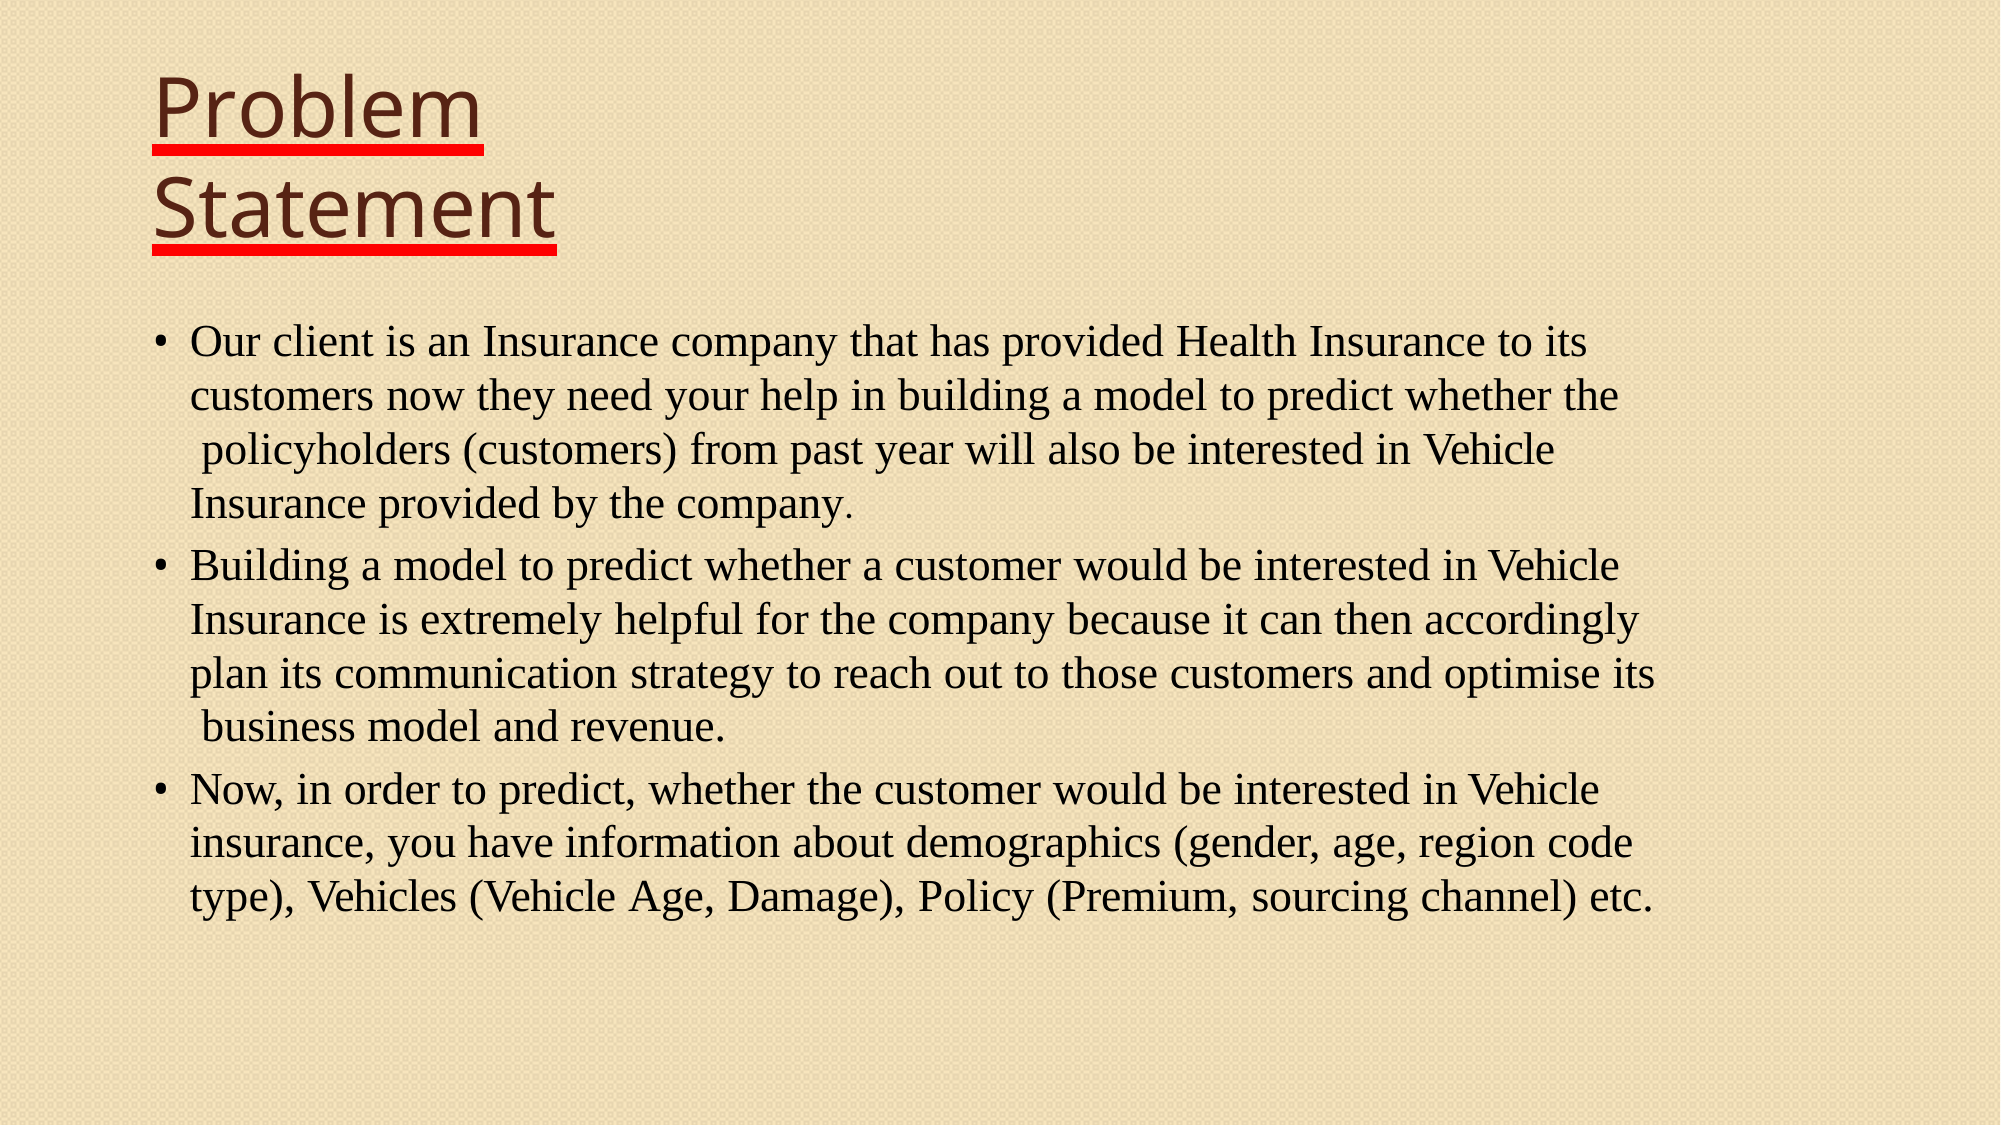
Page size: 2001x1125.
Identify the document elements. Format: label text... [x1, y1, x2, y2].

title Problem Statement [150, 52, 788, 255]
text_box Our client is an Insurance company that has provided Health Insurance to its customers now they need your help in building a model to predict whether the policyholders (customers) from past year will also be interested in Vehicle Insurance provided by the company. Building a model to predict whether a customer would be interested in Vehicle Insurance is extremely helpful for the company because it can then accordingly plan its communication strategy to reach out to those customers and optimise its business model and revenue. Now, in order to predict, whether the customer would be interested in Vehicle insurance, you have information about demographics (gender, age, region code type), Vehicles (Vehicle Age, Damage), Policy (Premium, sourcing channel) etc. [150, 310, 1665, 923]
